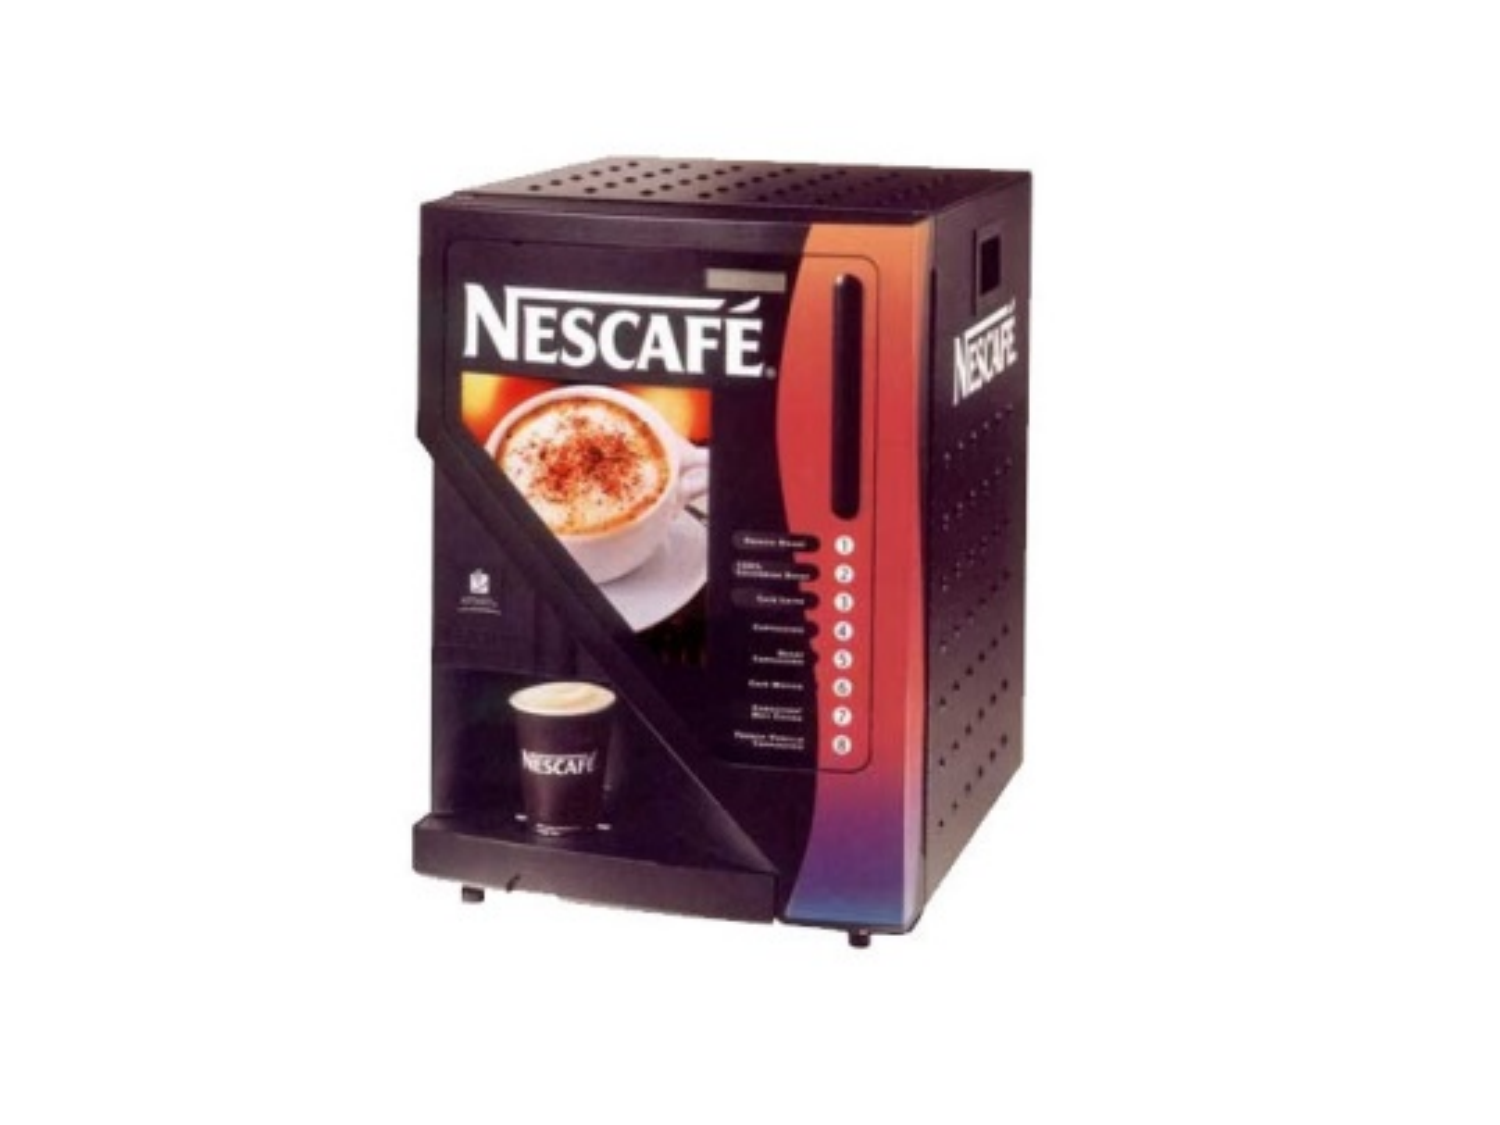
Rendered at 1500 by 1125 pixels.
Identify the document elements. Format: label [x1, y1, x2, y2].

list [324, 77, 1105, 997]
